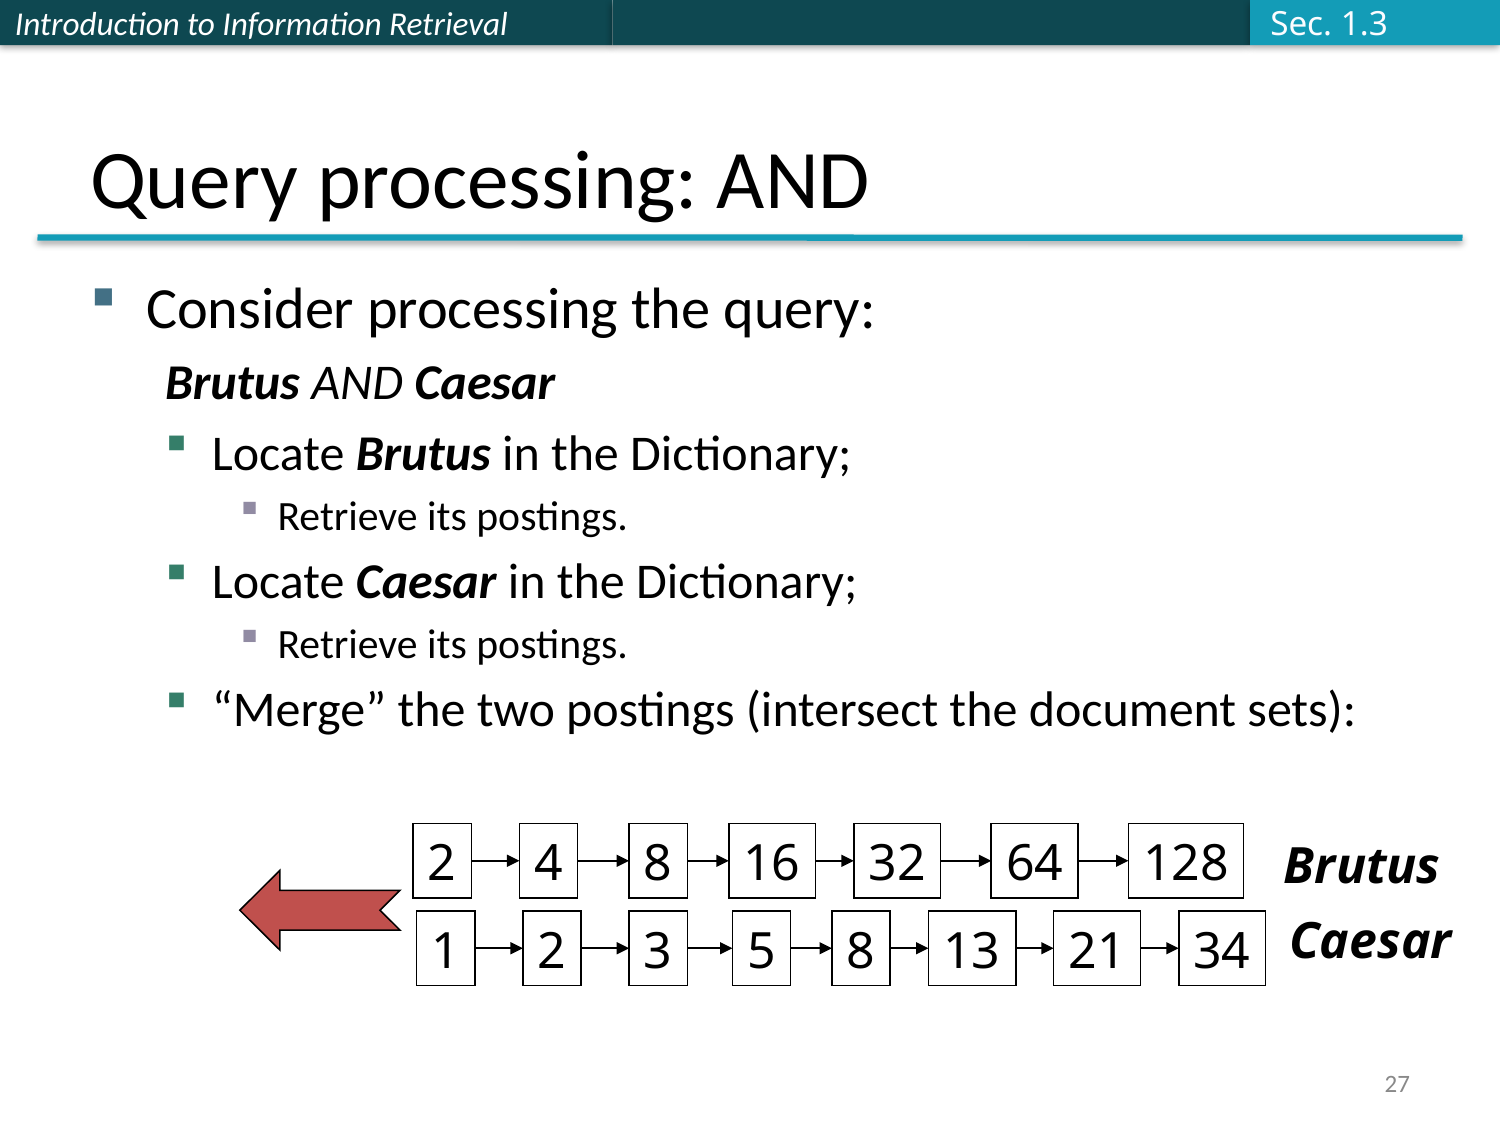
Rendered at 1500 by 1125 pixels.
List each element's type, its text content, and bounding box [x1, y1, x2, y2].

text_box 34 [1179, 910, 1266, 986]
title Query processing: AND [75, 45, 1425, 233]
text_box Sec. 1.3 [1255, 0, 1404, 50]
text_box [518, 823, 626, 901]
list Consider processing the query: Brutus AND Caesar Locate Brutus in the Dictionary; Retrieve its postings. Locate Caesar in the Dictionary; Retrieve its postings. “Merge” the two postings (intersect the document sets): [75, 262, 1425, 1075]
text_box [628, 910, 730, 988]
slide_number 27 [1074, 1062, 1425, 1103]
text_box 128 [1129, 823, 1244, 899]
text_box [853, 823, 988, 901]
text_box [731, 910, 829, 988]
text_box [628, 823, 726, 901]
text_box Caesar [1274, 901, 1467, 977]
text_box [928, 910, 1052, 988]
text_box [415, 910, 520, 988]
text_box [412, 823, 516, 901]
text_box [239, 870, 400, 951]
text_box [728, 823, 851, 901]
text_box Brutus [1269, 826, 1456, 902]
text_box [990, 823, 1129, 901]
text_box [521, 910, 627, 988]
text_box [1053, 910, 1179, 988]
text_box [830, 910, 927, 988]
